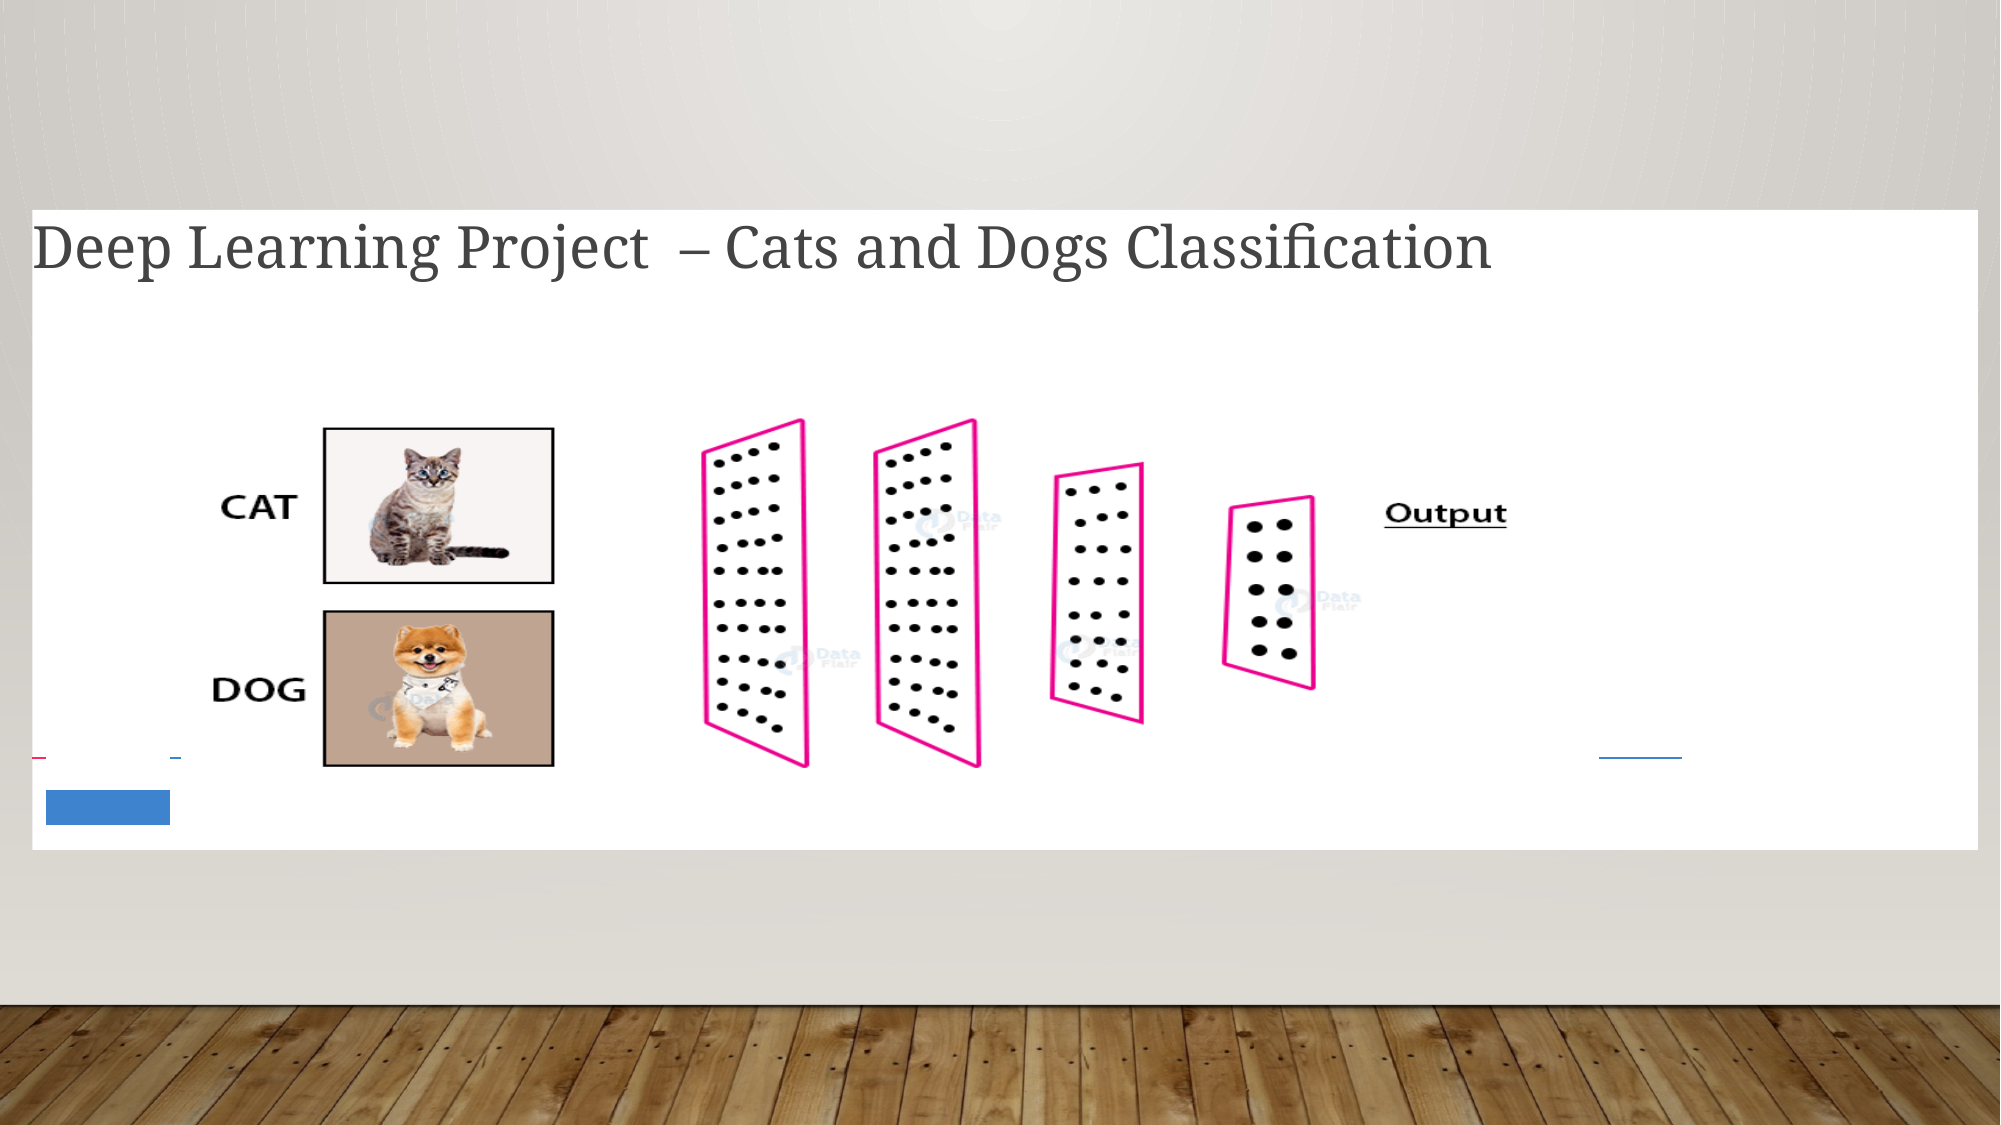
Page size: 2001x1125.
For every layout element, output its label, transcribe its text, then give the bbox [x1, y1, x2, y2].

picture [180, 366, 1599, 801]
picture [0, 1005, 2000, 1125]
text_box Deep Learning Project – Cats and Dogs Classification [32, 209, 1978, 850]
